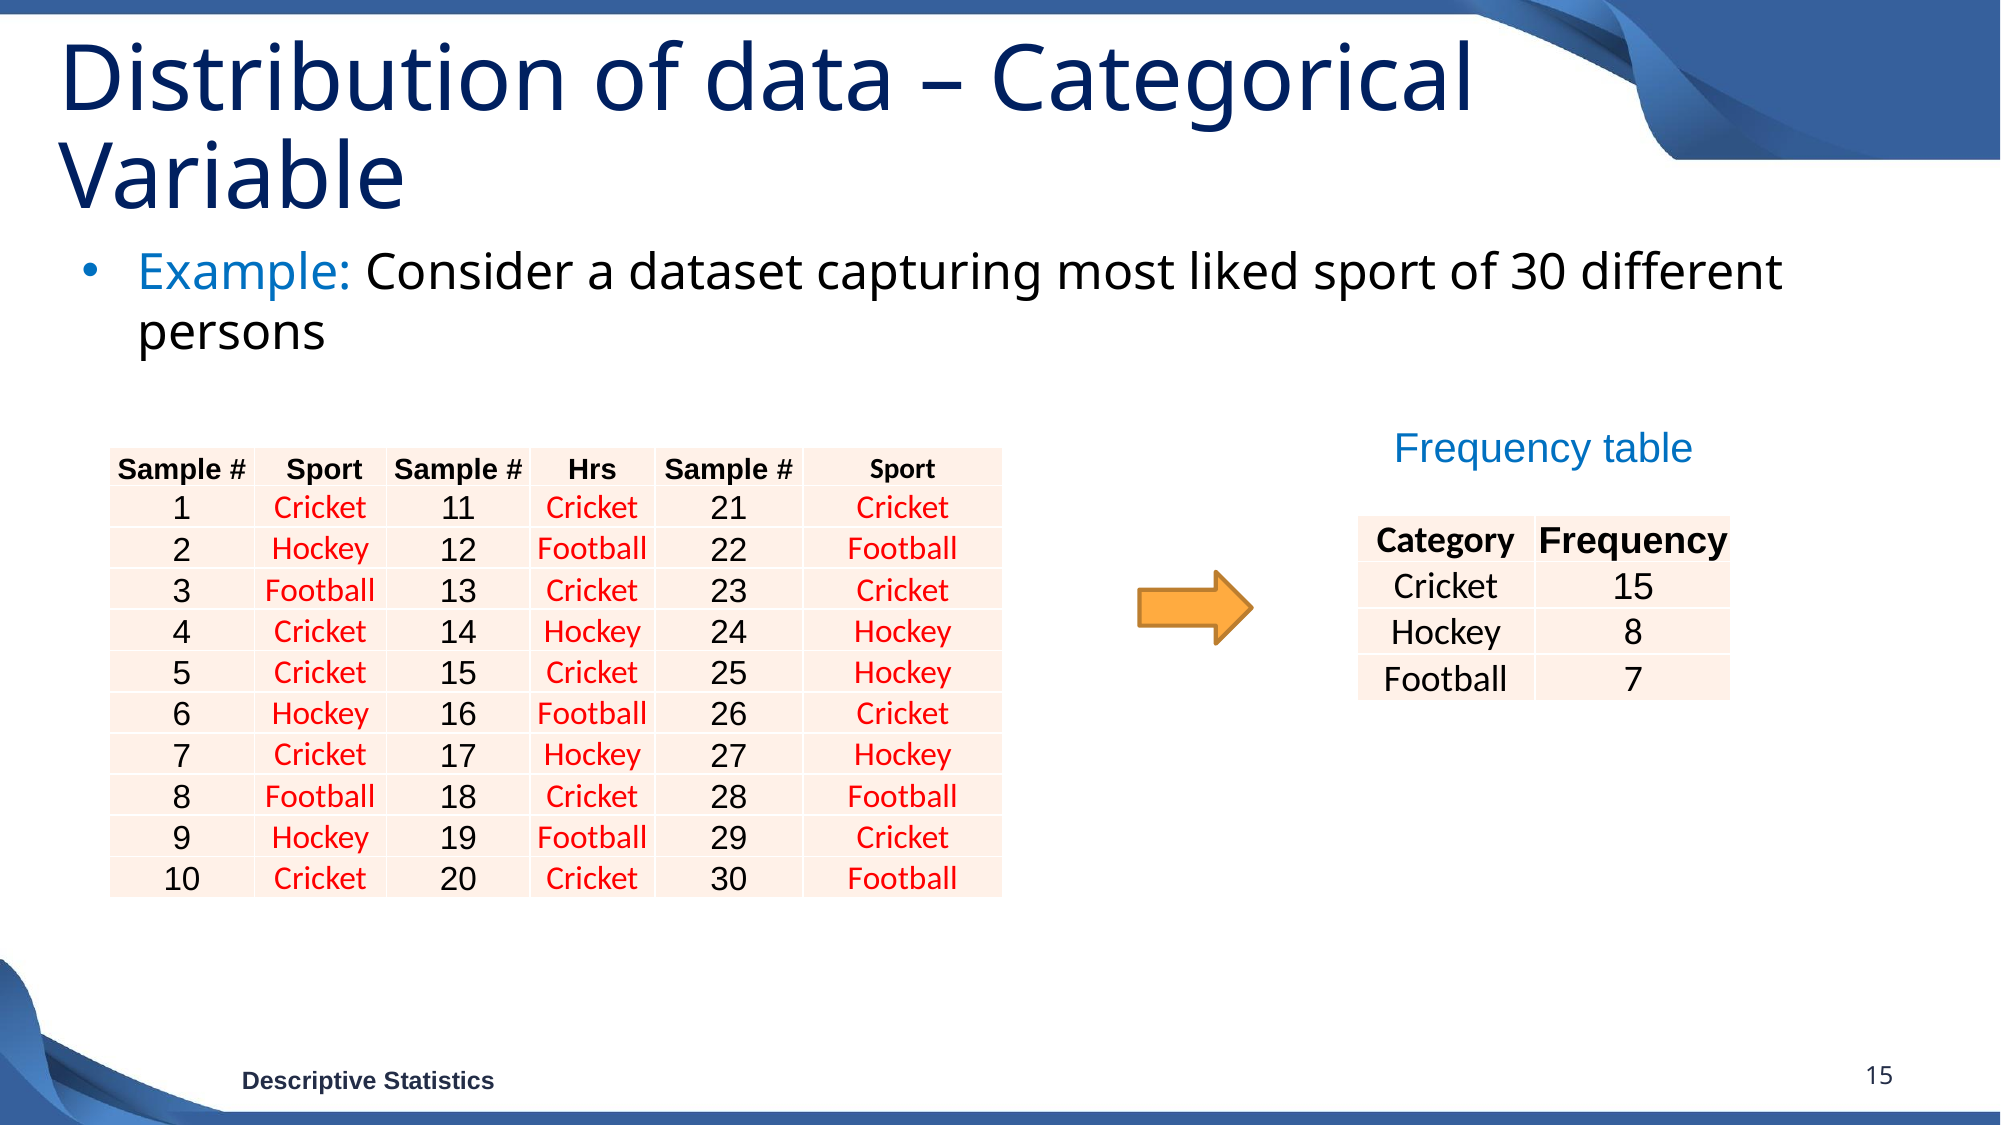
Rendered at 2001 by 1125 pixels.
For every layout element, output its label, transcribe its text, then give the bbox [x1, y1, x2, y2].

table_cell 30 [656, 857, 802, 897]
table_cell Football [804, 528, 1002, 567]
text_box Example: Consider a dataset capturing most liked sport of 30 different persons [66, 231, 1898, 367]
table_cell 2 [110, 528, 254, 567]
table_cell 15 [387, 651, 529, 691]
table_cell Hockey [255, 816, 386, 856]
table_cell Football [531, 816, 654, 856]
table_header Sport [804, 448, 1002, 485]
table_cell Cricket [531, 569, 654, 608]
table_header Sample # [110, 448, 254, 485]
table_cell 7 [1536, 655, 1730, 700]
table_cell Cricket [804, 569, 1002, 608]
table_cell Cricket [531, 486, 654, 526]
table_cell Hockey [804, 610, 1002, 650]
table_cell Football [1358, 655, 1534, 700]
table_cell Football [255, 775, 386, 814]
table_cell 14 [387, 610, 529, 650]
table_cell 9 [110, 816, 254, 856]
table_cell 1 [110, 486, 254, 526]
table_cell Hockey [531, 610, 654, 650]
table_cell 4 [110, 610, 254, 650]
table_cell 18 [387, 775, 529, 814]
table_cell 6 [110, 693, 254, 732]
table_cell 15 [1536, 562, 1730, 607]
table_cell 13 [387, 569, 529, 608]
table_cell Cricket [255, 651, 386, 691]
table_cell 8 [1536, 609, 1730, 653]
table_header Sample # [387, 448, 529, 485]
table_cell 22 [656, 528, 802, 567]
text_box Frequency table [1379, 413, 1709, 479]
table_header Sport [255, 448, 386, 485]
table_cell 28 [656, 775, 802, 814]
table_cell Football [804, 857, 1002, 897]
table_cell 10 [110, 857, 254, 897]
table_cell 26 [656, 693, 802, 732]
picture [0, 0, 2001, 1125]
table_header Sample # [656, 448, 802, 485]
table_cell 7 [110, 734, 254, 773]
table_cell Hockey [531, 734, 654, 773]
table_cell Football [531, 693, 654, 732]
table_cell Hockey [1358, 609, 1534, 653]
table_header Hrs [531, 448, 654, 485]
table_cell 29 [656, 816, 802, 856]
table_header Frequency [1536, 516, 1730, 561]
table_cell Cricket [804, 486, 1002, 526]
table_cell Cricket [255, 610, 386, 650]
table_cell Hockey [255, 693, 386, 732]
table_cell Cricket [1358, 562, 1534, 607]
table_cell Hockey [804, 651, 1002, 691]
table_cell 8 [110, 775, 254, 814]
table_cell 27 [656, 734, 802, 773]
table_cell 25 [656, 651, 802, 691]
table_cell Cricket [255, 486, 386, 526]
table_cell 17 [387, 734, 529, 773]
table_cell 21 [656, 486, 802, 526]
text_box [1137, 569, 1254, 646]
table_cell 24 [656, 610, 802, 650]
table_cell Football [804, 775, 1002, 814]
table_cell Cricket [255, 734, 386, 773]
table_cell Cricket [804, 816, 1002, 856]
table_cell 3 [110, 569, 254, 608]
table_cell Hockey [255, 528, 386, 567]
table_cell Cricket [531, 651, 654, 691]
table_cell 5 [110, 651, 254, 691]
table_cell 11 [387, 486, 529, 526]
table_cell 19 [387, 816, 529, 856]
table_cell Hockey [804, 734, 1002, 773]
table_cell Cricket [804, 693, 1002, 732]
table_cell Football [255, 569, 386, 608]
table_cell Cricket [531, 775, 654, 814]
title Distribution of data – Categorical Variable [43, 65, 1769, 195]
table_cell Football [531, 528, 654, 567]
table_cell Cricket [531, 857, 654, 897]
table_cell 20 [387, 857, 529, 897]
table_cell 16 [387, 693, 529, 732]
table_cell 23 [656, 569, 802, 608]
table_header Category [1358, 516, 1534, 561]
table_cell 12 [387, 528, 529, 567]
table_cell Cricket [255, 857, 386, 897]
